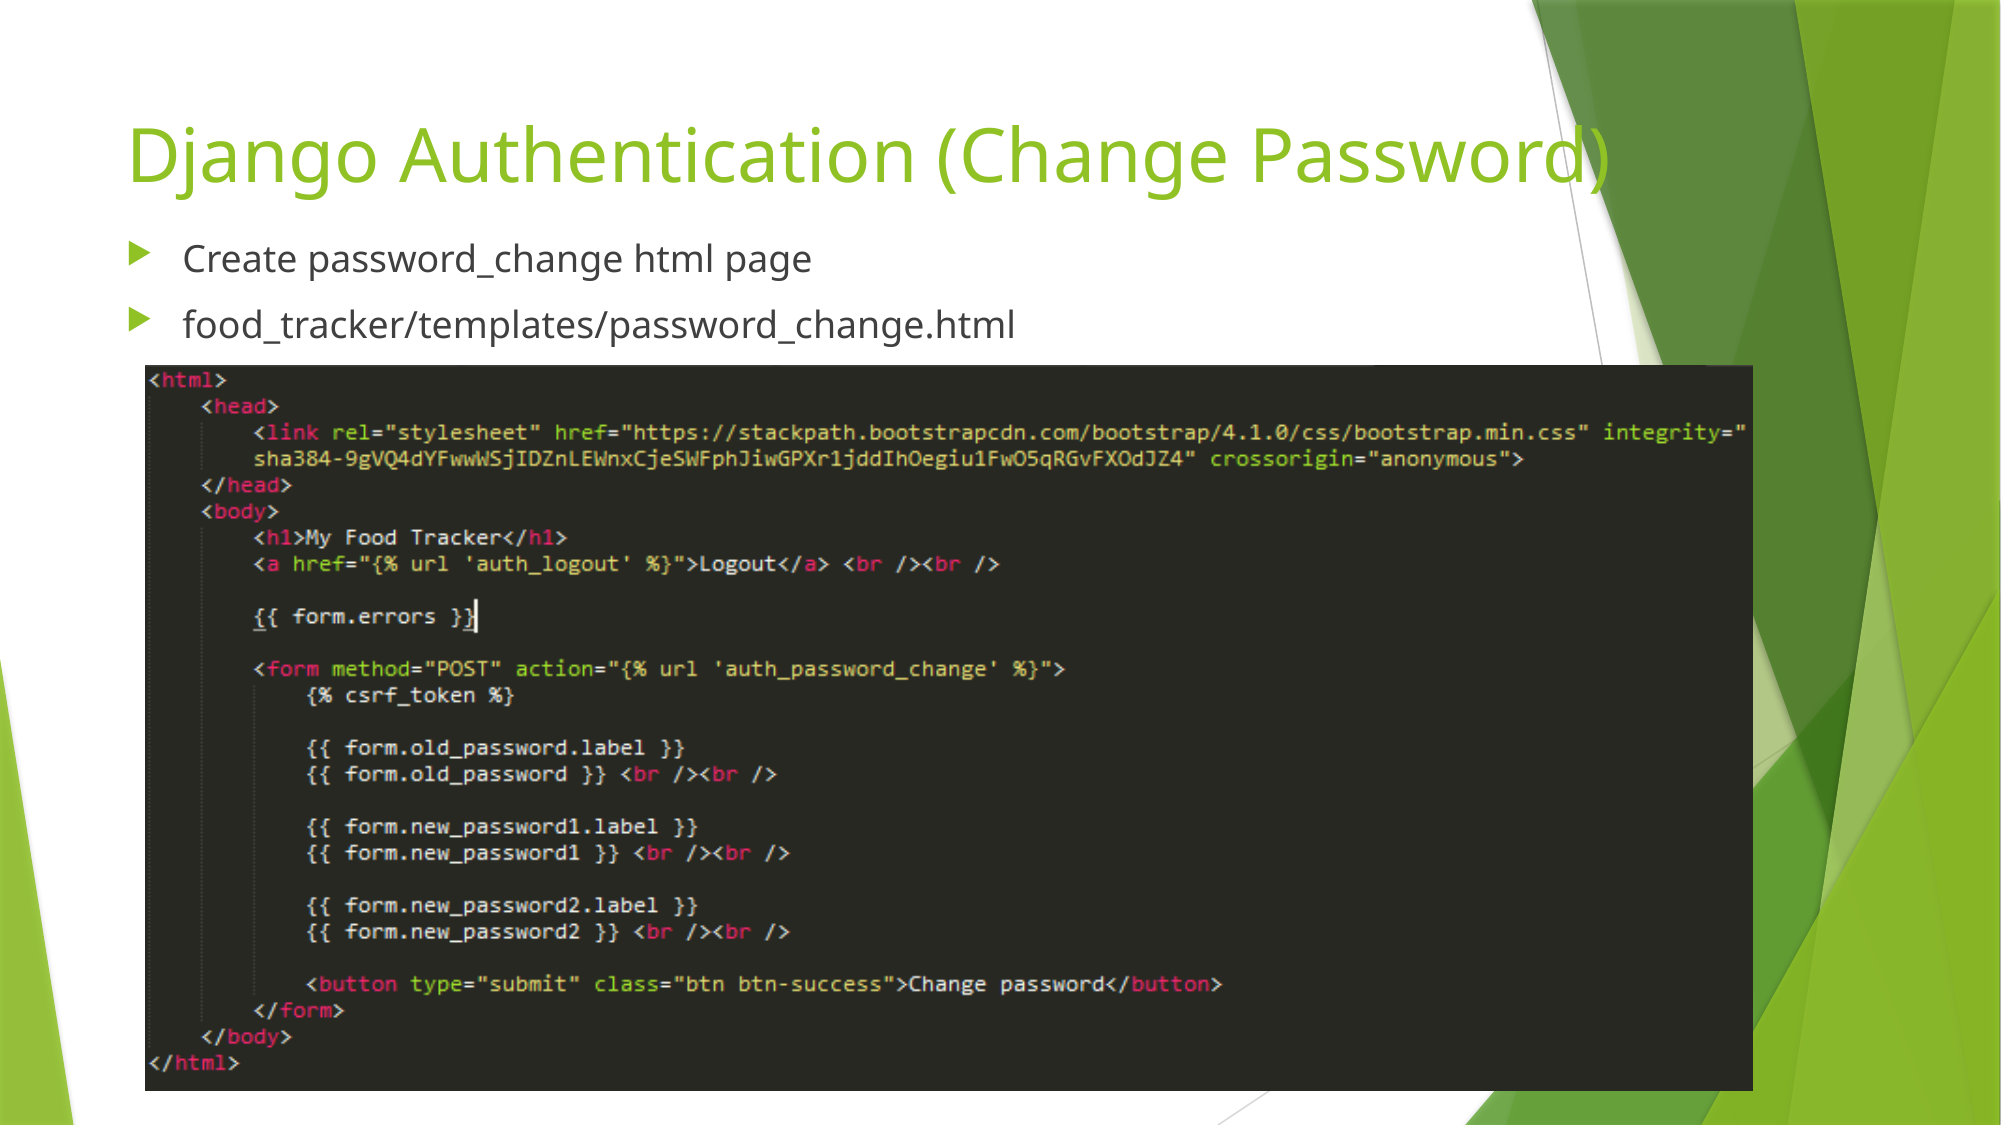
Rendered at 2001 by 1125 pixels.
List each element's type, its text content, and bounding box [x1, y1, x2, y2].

list Create password_change html page food_tracker/templates/password_change.html [111, 227, 1522, 865]
title Django Authentication (Change Password) [111, 99, 1898, 317]
picture [144, 365, 1754, 1091]
